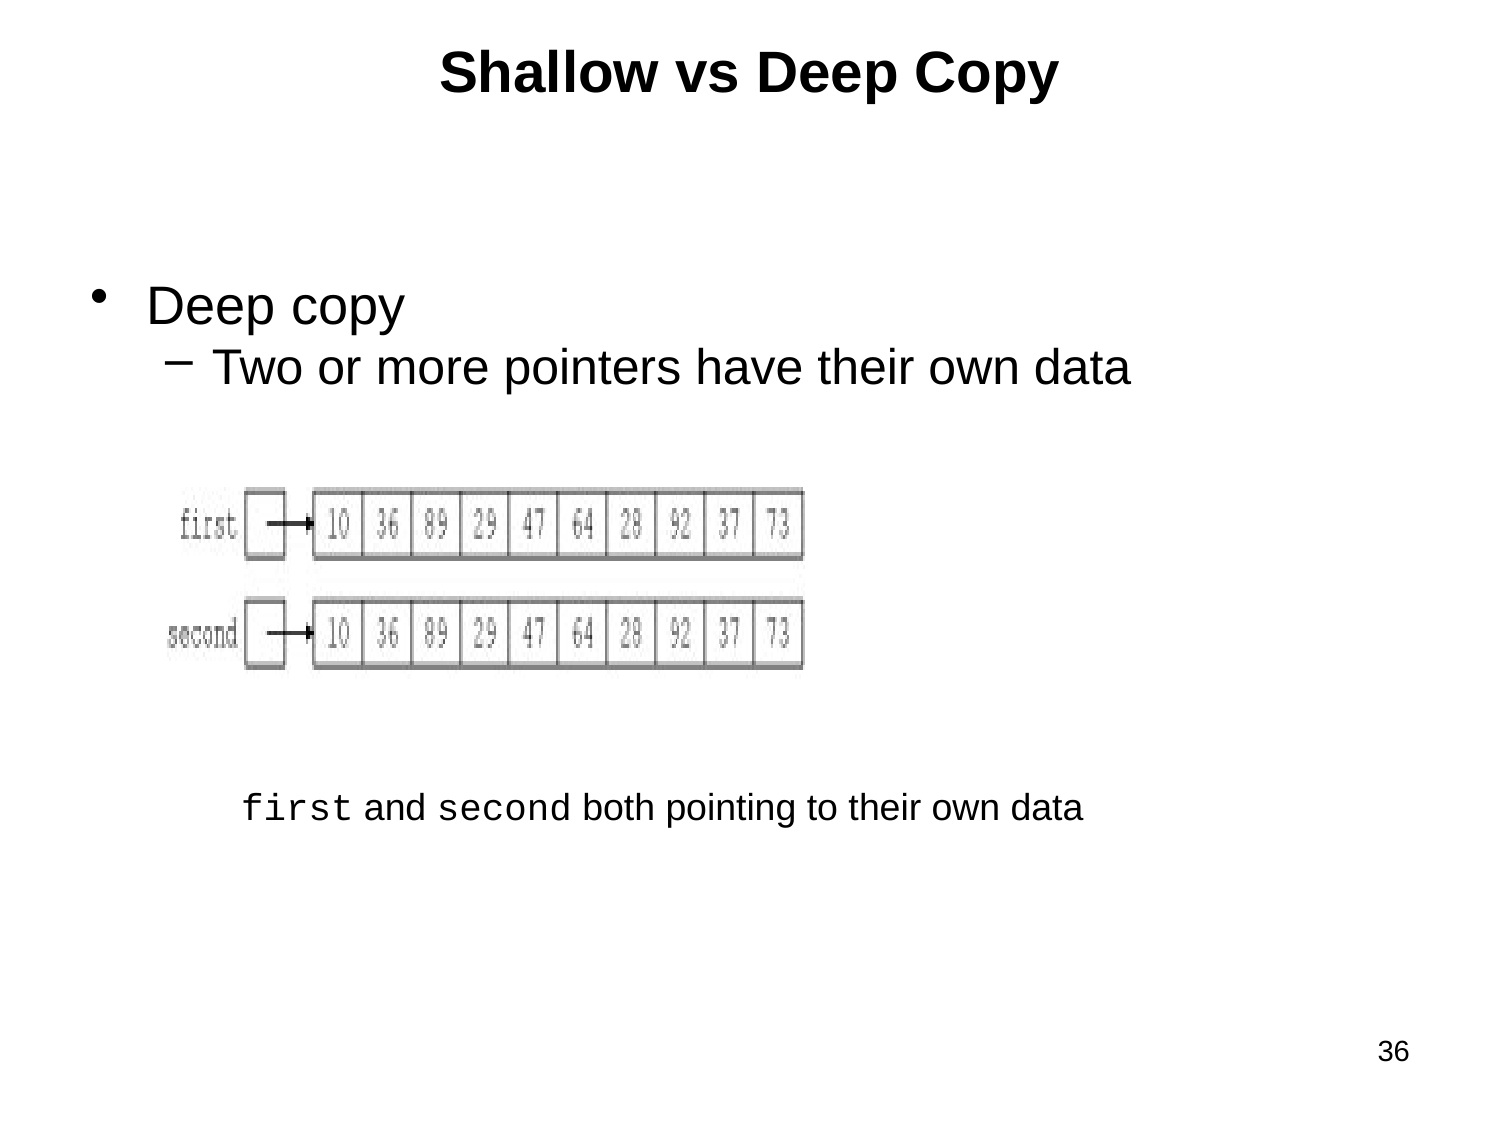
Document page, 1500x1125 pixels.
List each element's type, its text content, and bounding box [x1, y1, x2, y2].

title Shallow vs Deep Copy [75, 0, 1425, 138]
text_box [149, 487, 1176, 863]
slide_number 36 [1287, 1024, 1426, 1103]
list Deep copy Two or more pointers have their own data [75, 262, 1425, 550]
